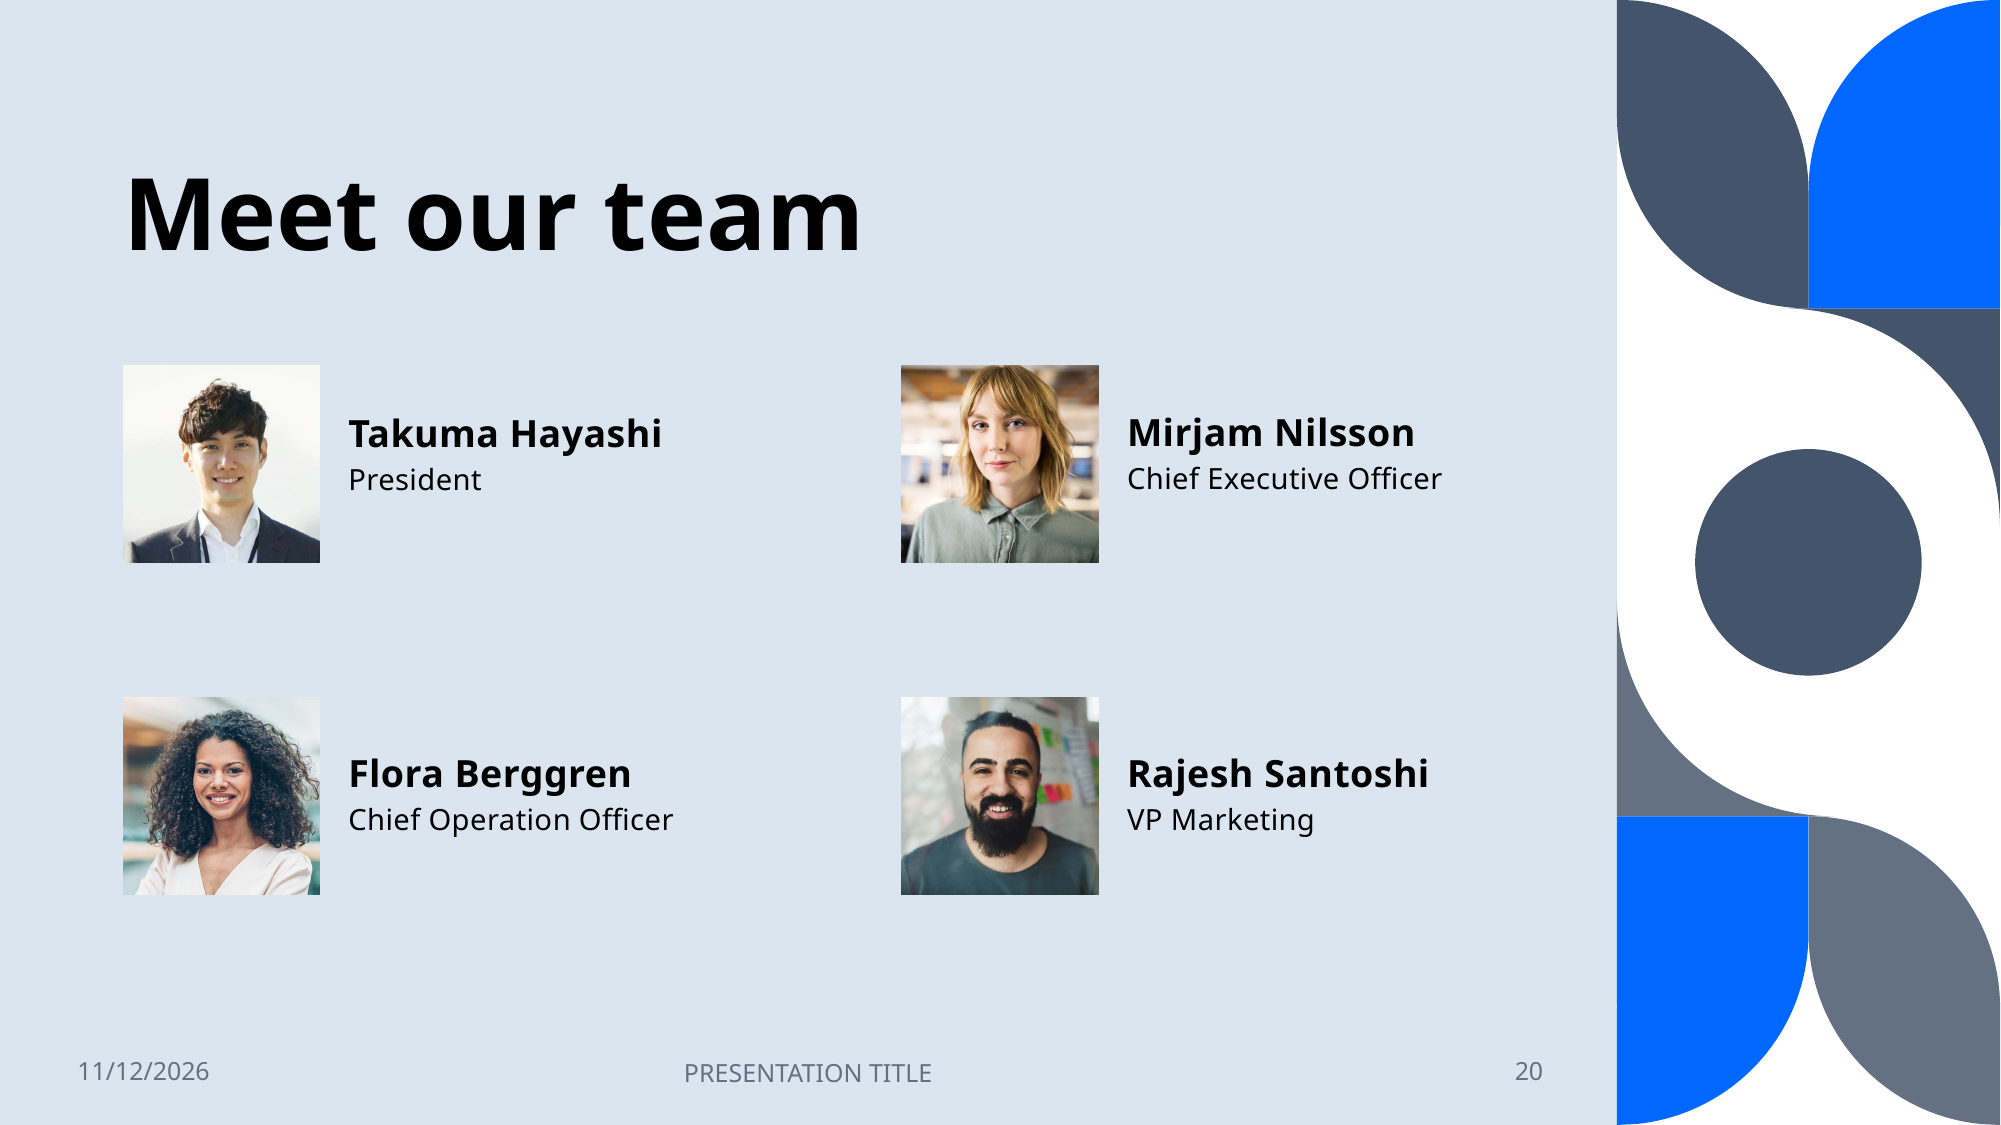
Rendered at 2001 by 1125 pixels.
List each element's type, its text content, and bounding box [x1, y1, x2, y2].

title Meet our team [123, 62, 1502, 280]
list Chief Executive Officer [1127, 460, 1502, 518]
list President [348, 461, 723, 519]
list VP Marketing [1127, 801, 1502, 859]
list Rajesh Santoshi [1127, 738, 1502, 796]
list Mirjam Nilsson [1127, 397, 1502, 455]
slide_number 20 [1366, 1042, 1559, 1103]
picture [123, 365, 320, 563]
list Flora Berggren [348, 738, 723, 796]
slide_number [62, 1042, 320, 1103]
list Takuma Hayashi [348, 398, 723, 456]
picture [901, 365, 1099, 563]
picture [123, 697, 320, 895]
footer PRESENTATION TITLE [470, 1042, 1146, 1103]
list Chief Operation Officer [348, 801, 723, 859]
picture [901, 697, 1099, 895]
